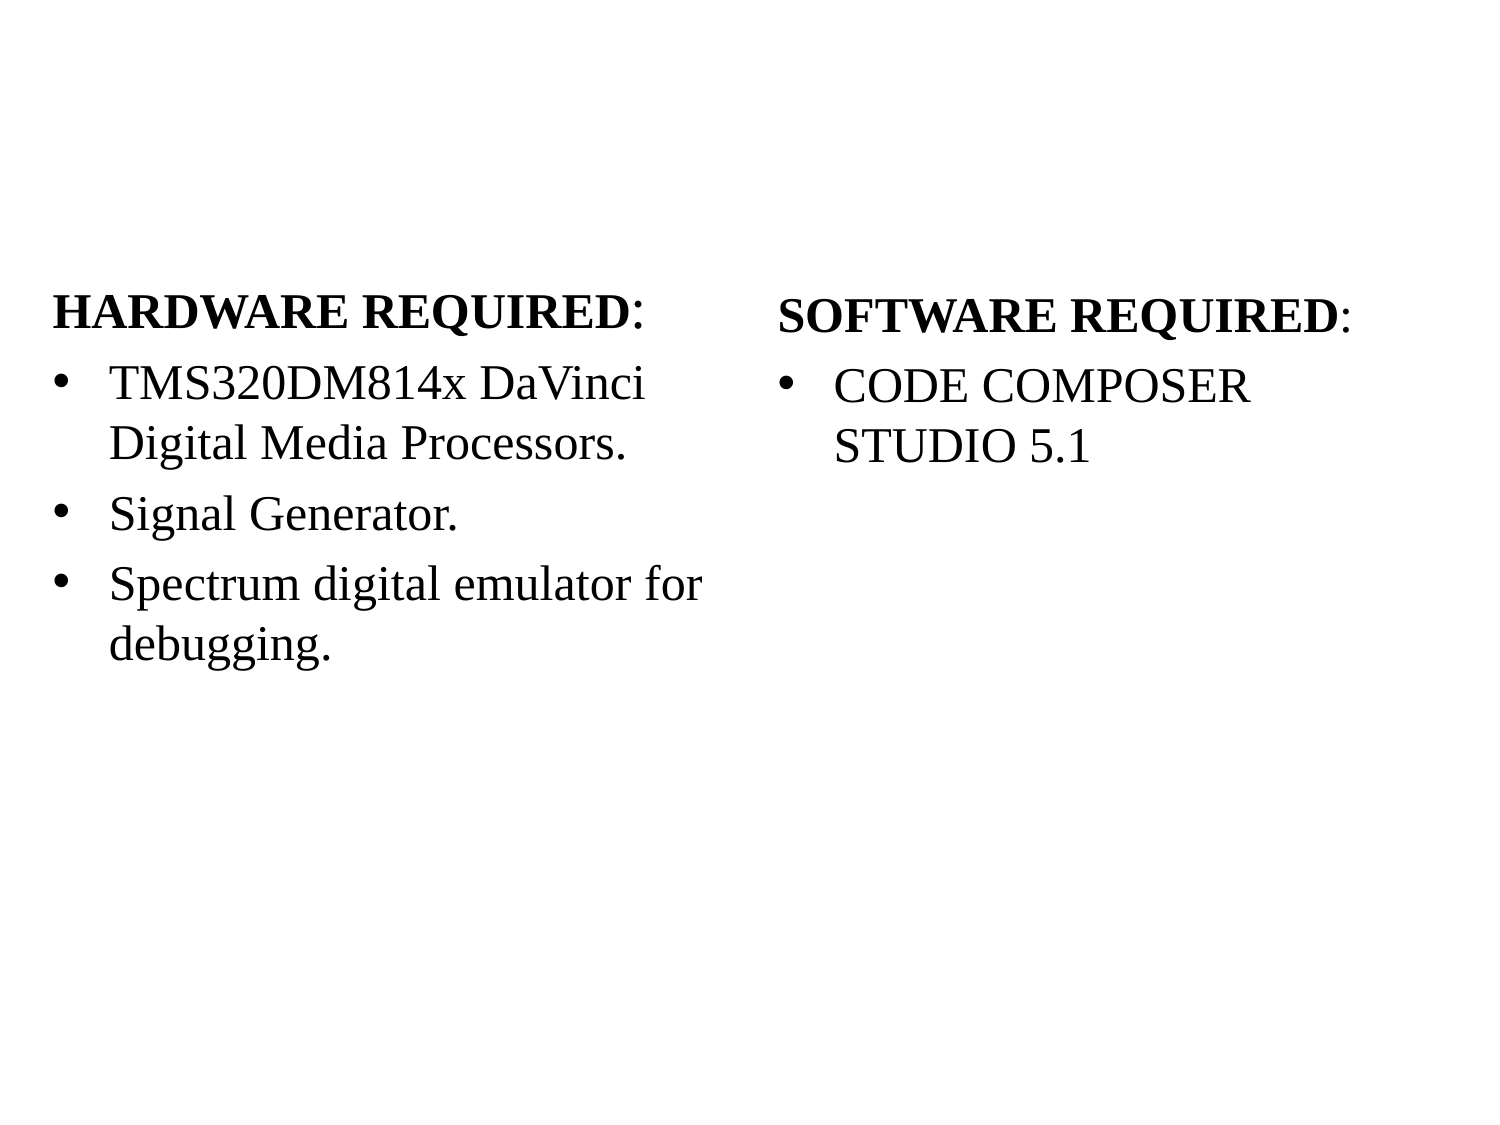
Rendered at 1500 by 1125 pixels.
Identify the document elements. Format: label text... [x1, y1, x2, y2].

list SOFTWARE REQUIRED: CODE COMPOSER STUDIO 5.1 [762, 275, 1425, 1018]
list HARDWARE REQUIRED: TMS320DM814x DaVinci Digital Media Processors. Signal Generator. Spectrum digital emulator for debugging. [37, 262, 738, 1005]
